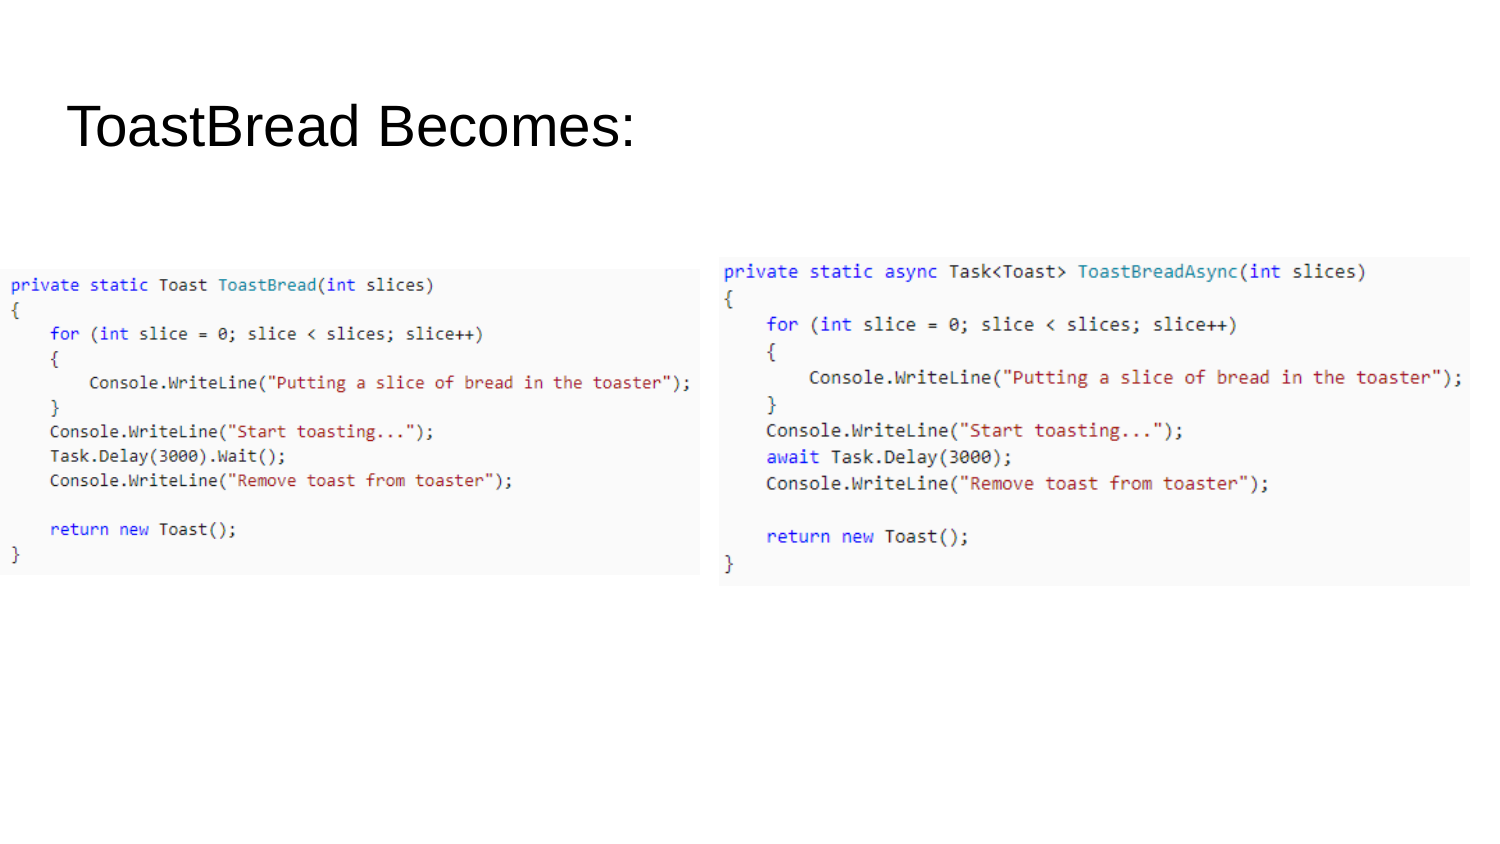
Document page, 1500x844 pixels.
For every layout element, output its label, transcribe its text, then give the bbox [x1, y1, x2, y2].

picture [718, 257, 1470, 587]
picture [0, 269, 701, 575]
title ToastBread Becomes: [51, 72, 1449, 167]
